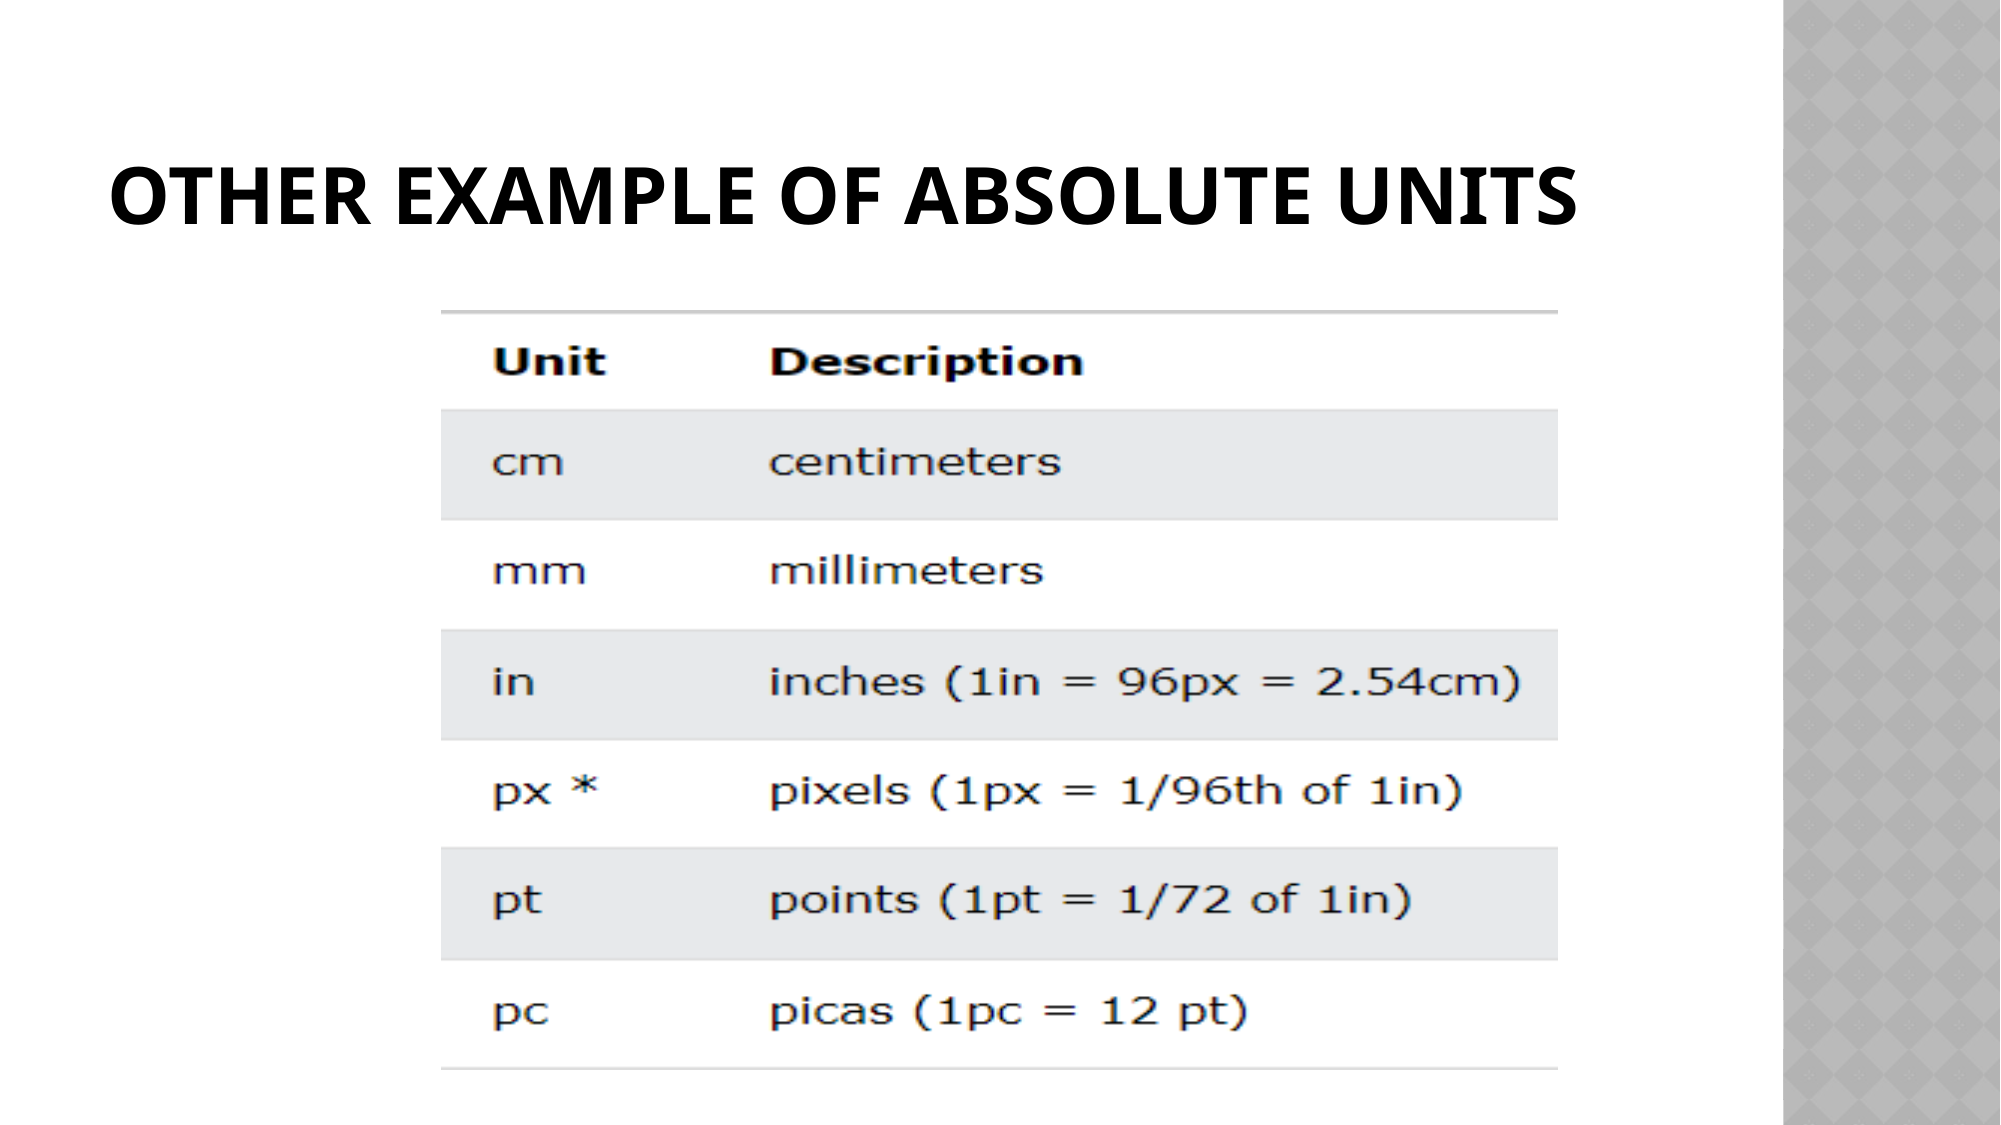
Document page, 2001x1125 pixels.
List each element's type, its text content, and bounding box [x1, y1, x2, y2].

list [440, 310, 1559, 1070]
title Other example of absolute Units [99, 52, 1684, 240]
